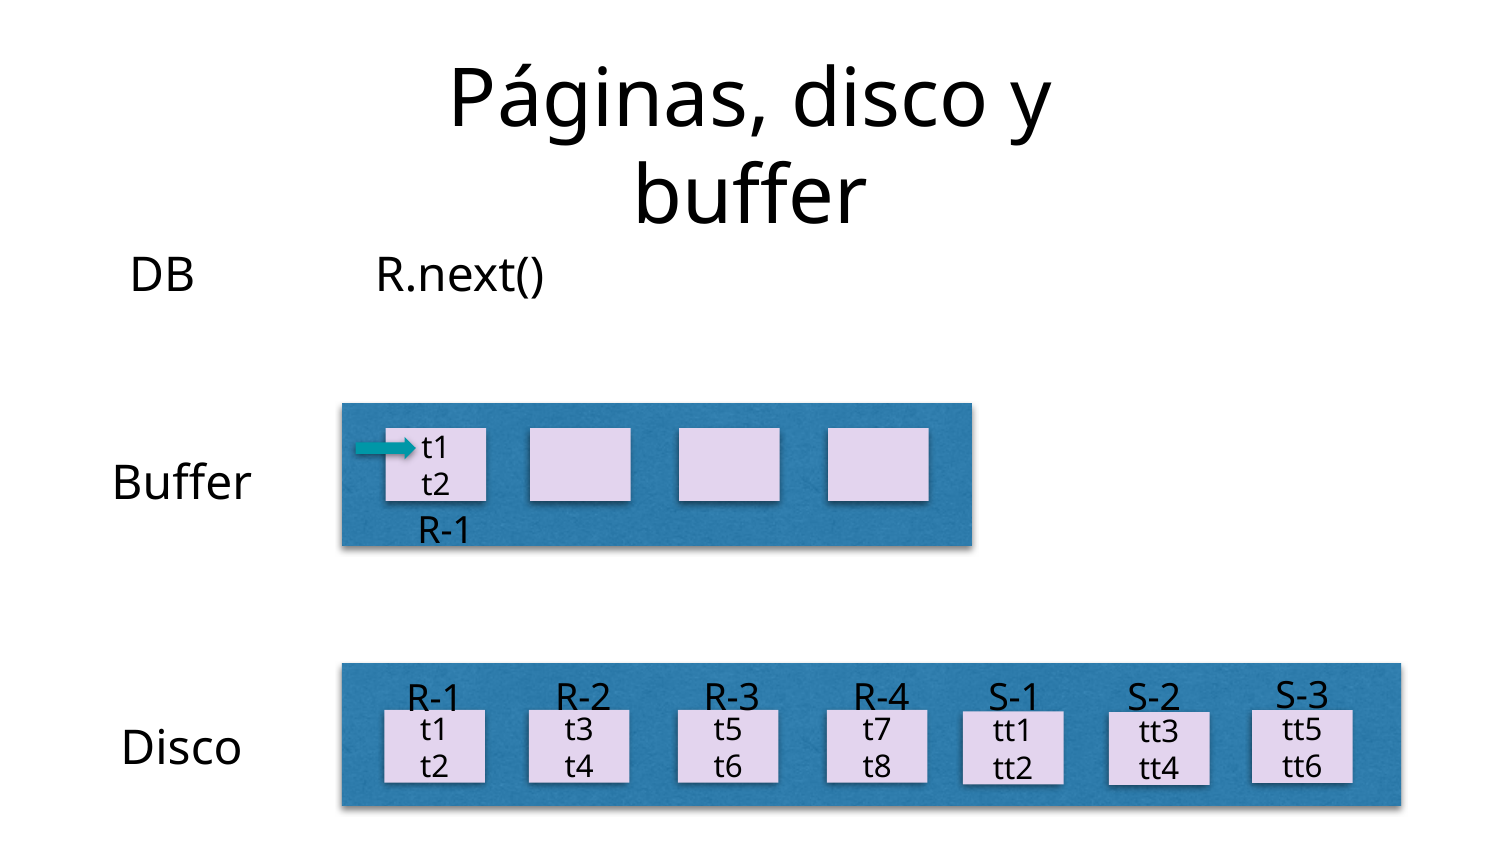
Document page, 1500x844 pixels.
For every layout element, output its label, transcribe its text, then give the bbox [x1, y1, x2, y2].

text_box [355, 436, 416, 460]
text_box R-1 [383, 500, 509, 557]
text_box DB [63, 238, 261, 307]
text_box [828, 428, 929, 501]
text_box tt3 tt4 [1108, 723, 1210, 785]
text_box R-4 [818, 667, 944, 724]
text_box Páginas, disco y buffer [314, 39, 1186, 245]
text_box [530, 428, 631, 501]
text_box S-2 [1091, 667, 1217, 723]
text_box [341, 663, 1402, 806]
text_box t1 t2 [385, 428, 487, 500]
text_box S-1 [952, 667, 1078, 723]
text_box t3 t4 [528, 724, 630, 783]
text_box t7 t8 [826, 724, 928, 783]
text_box t5 t6 [677, 724, 779, 783]
text_box R-1 [372, 668, 498, 724]
text_box Disco [63, 711, 300, 780]
text_box R.next() [341, 238, 578, 307]
text_box tt1 tt2 [962, 723, 1064, 785]
text_box t1 t2 [384, 724, 485, 783]
text_box R-3 [669, 667, 795, 724]
text_box S-3 [1239, 666, 1365, 722]
text_box [342, 403, 972, 546]
text_box tt5 tt6 [1252, 722, 1353, 783]
text_box [679, 428, 780, 501]
text_box R-2 [520, 668, 646, 724]
text_box Buffer [63, 446, 300, 515]
